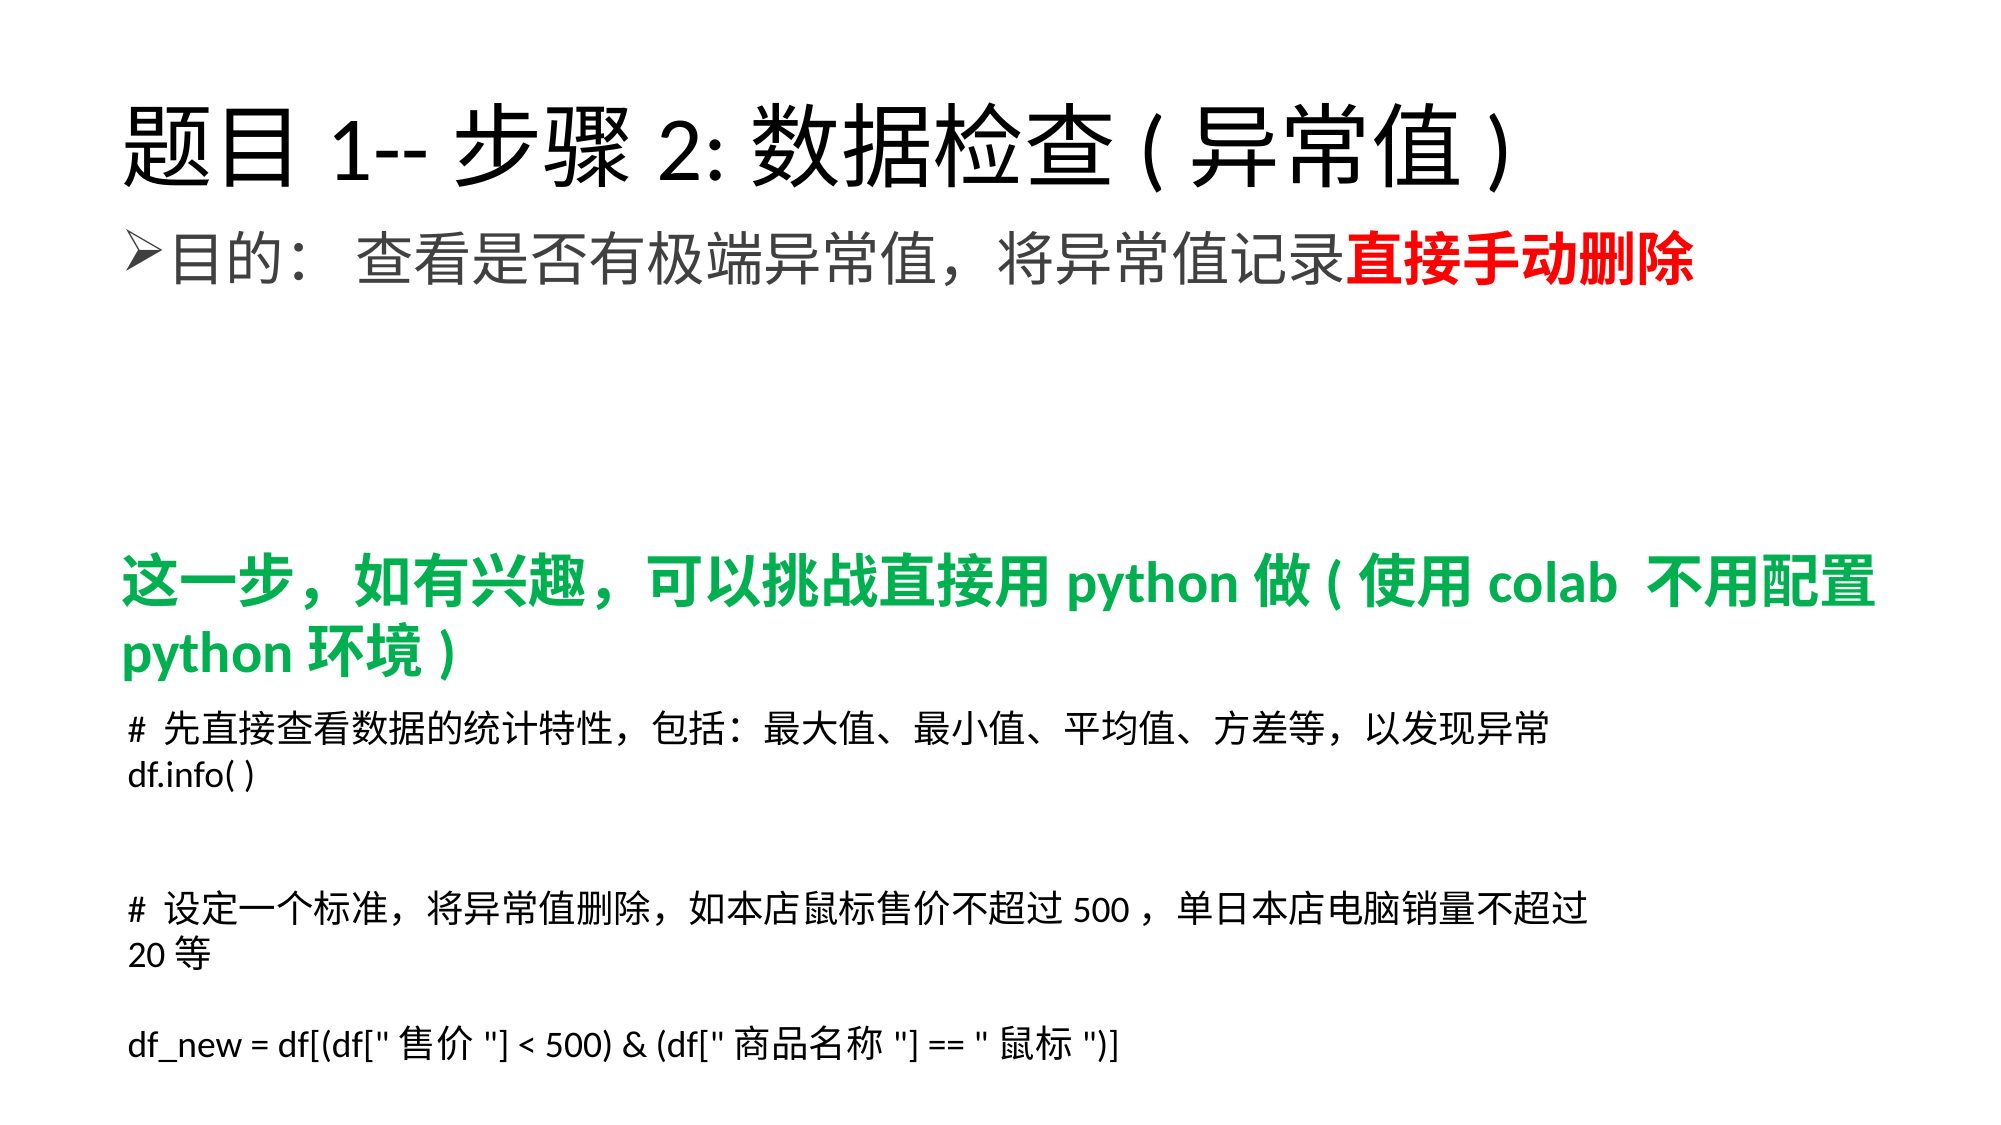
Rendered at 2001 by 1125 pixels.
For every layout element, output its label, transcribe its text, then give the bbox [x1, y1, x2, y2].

title 题目1--步骤2:数据检查(异常值) [106, 42, 1832, 222]
text_box 这一步，如有兴趣，可以挑战直接用python做(使用colab 不用配置python环境) [106, 536, 1933, 692]
text_box # 先直接查看数据的统计特性，包括：最大值、最小值、平均值、方差等，以发现异常 df.info( ) # 设定一个标准，将异常值删除，如本店鼠标售价不超过500，单日本店电脑销量不超过20等 df_new = df[(df["售价"] < 500) & (df["商品名称"] == "鼠标")] [112, 697, 1609, 1073]
list 目的： 查看是否有极端异常值，将异常值记录直接手动删除 [106, 222, 1900, 334]
